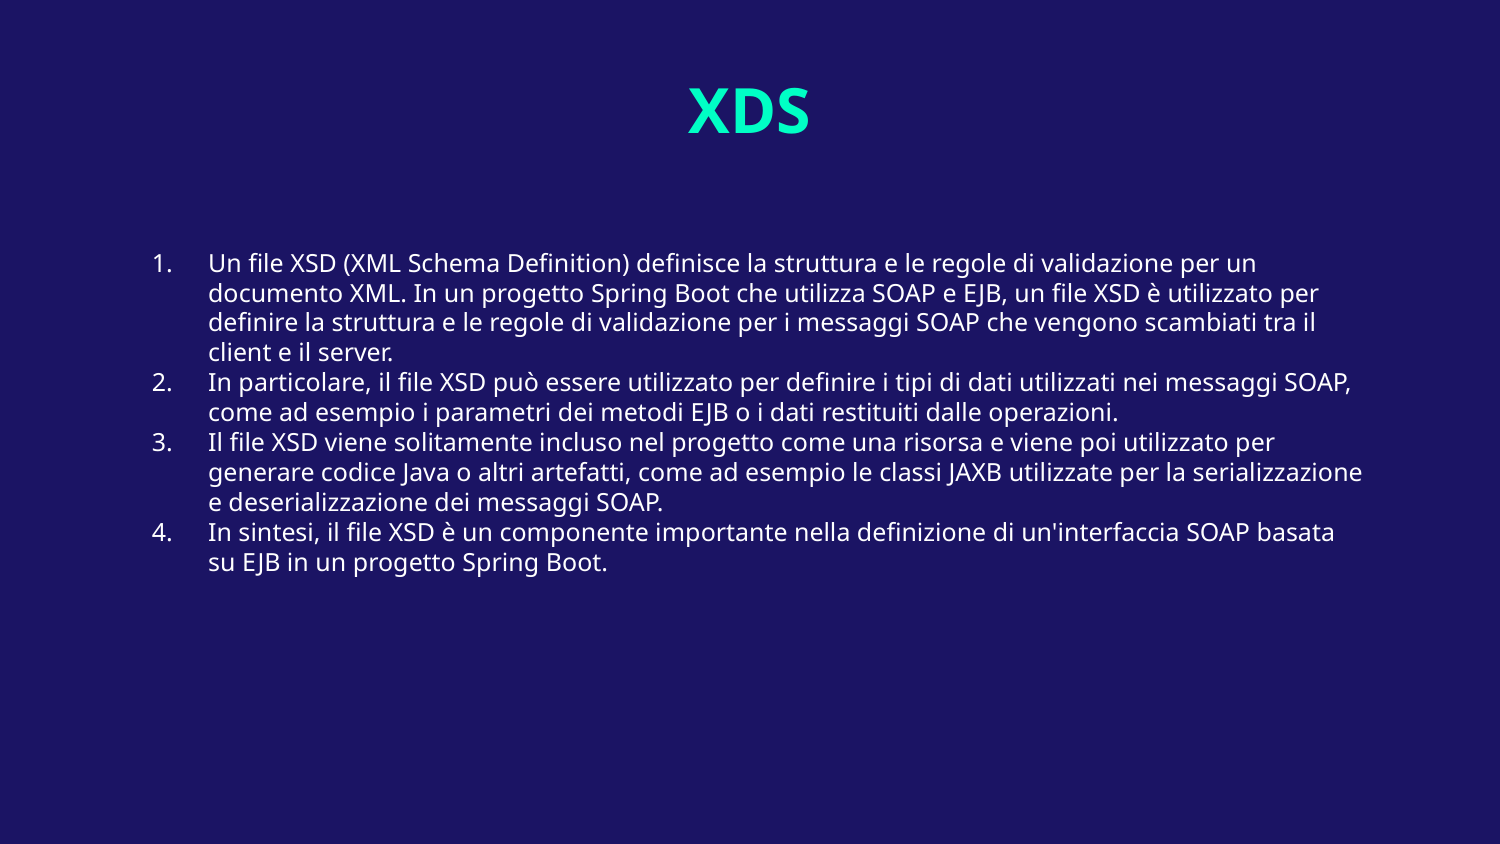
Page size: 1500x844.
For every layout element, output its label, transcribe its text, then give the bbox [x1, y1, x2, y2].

title XDS [209, 56, 1291, 232]
subtitle Un file XSD (XML Schema Definition) definisce la struttura e le regole di validazione per un documento XML. In un progetto Spring Boot che utilizza SOAP e EJB, un file XSD è utilizzato per definire la struttura e le regole di validazione per i messaggi SOAP che vengono scambiati tra il client e il server. In particolare, il file XSD può essere utilizzato per definire i tipi di dati utilizzati nei messaggi SOAP, come ad esempio i parametri dei metodi EJB o i dati restituiti dalle operazioni. Il file XSD viene solitamente incluso nel progetto come una risorsa e viene poi utilizzato per generare codice Java o altri artefatti, come ad esempio le classi JAXB utilizzate per la serializzazione e deserializzazione dei messaggi SOAP. In sintesi, il file XSD è un componente importante nella definizione di un'interfaccia SOAP basata su EJB in un progetto Spring Boot. [118, 232, 1382, 727]
